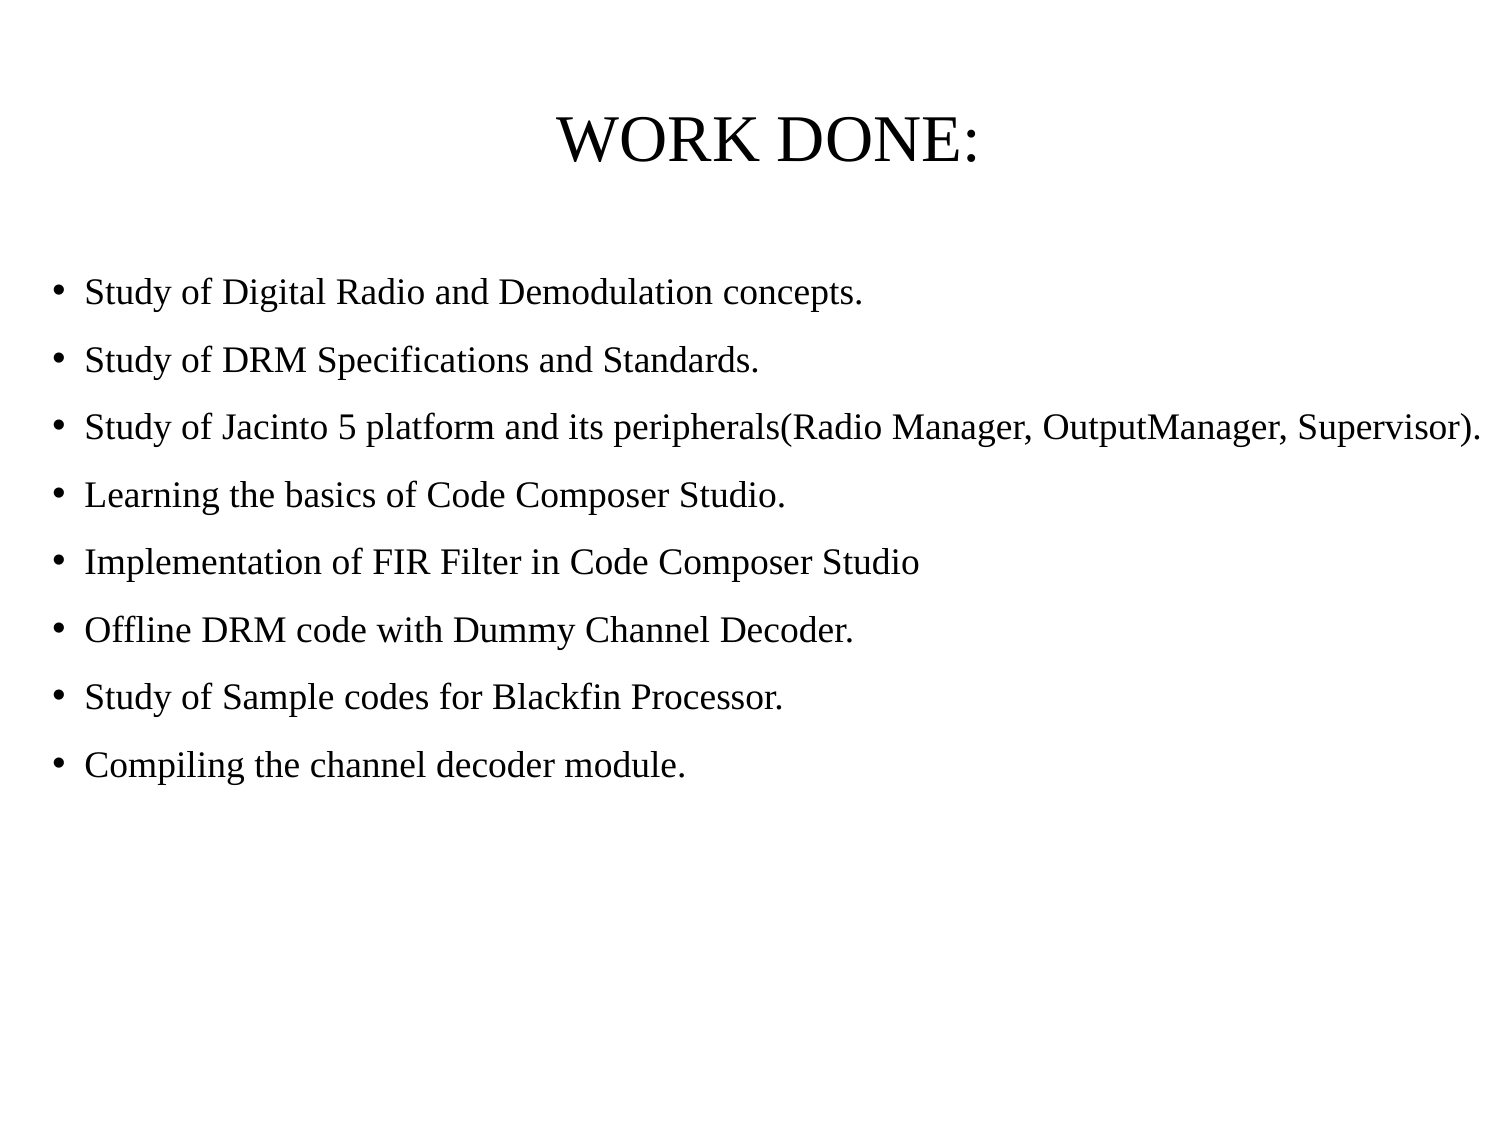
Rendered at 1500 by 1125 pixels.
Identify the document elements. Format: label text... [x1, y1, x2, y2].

text_box WORK DONE: Study of Digital Radio and Demodulation concepts. Study of DRM Specifications and Standards. Study of Jacinto 5 platform and its peripherals(Radio Manager, OutputManager, Supervisor). Learning the basics of Code Composer Studio. Implementation of FIR Filter in Code Composer Studio Offline DRM code with Dummy Channel Decoder. Study of Sample codes for Blackfin Processor. Compiling the channel decoder module. [37, 87, 1500, 838]
